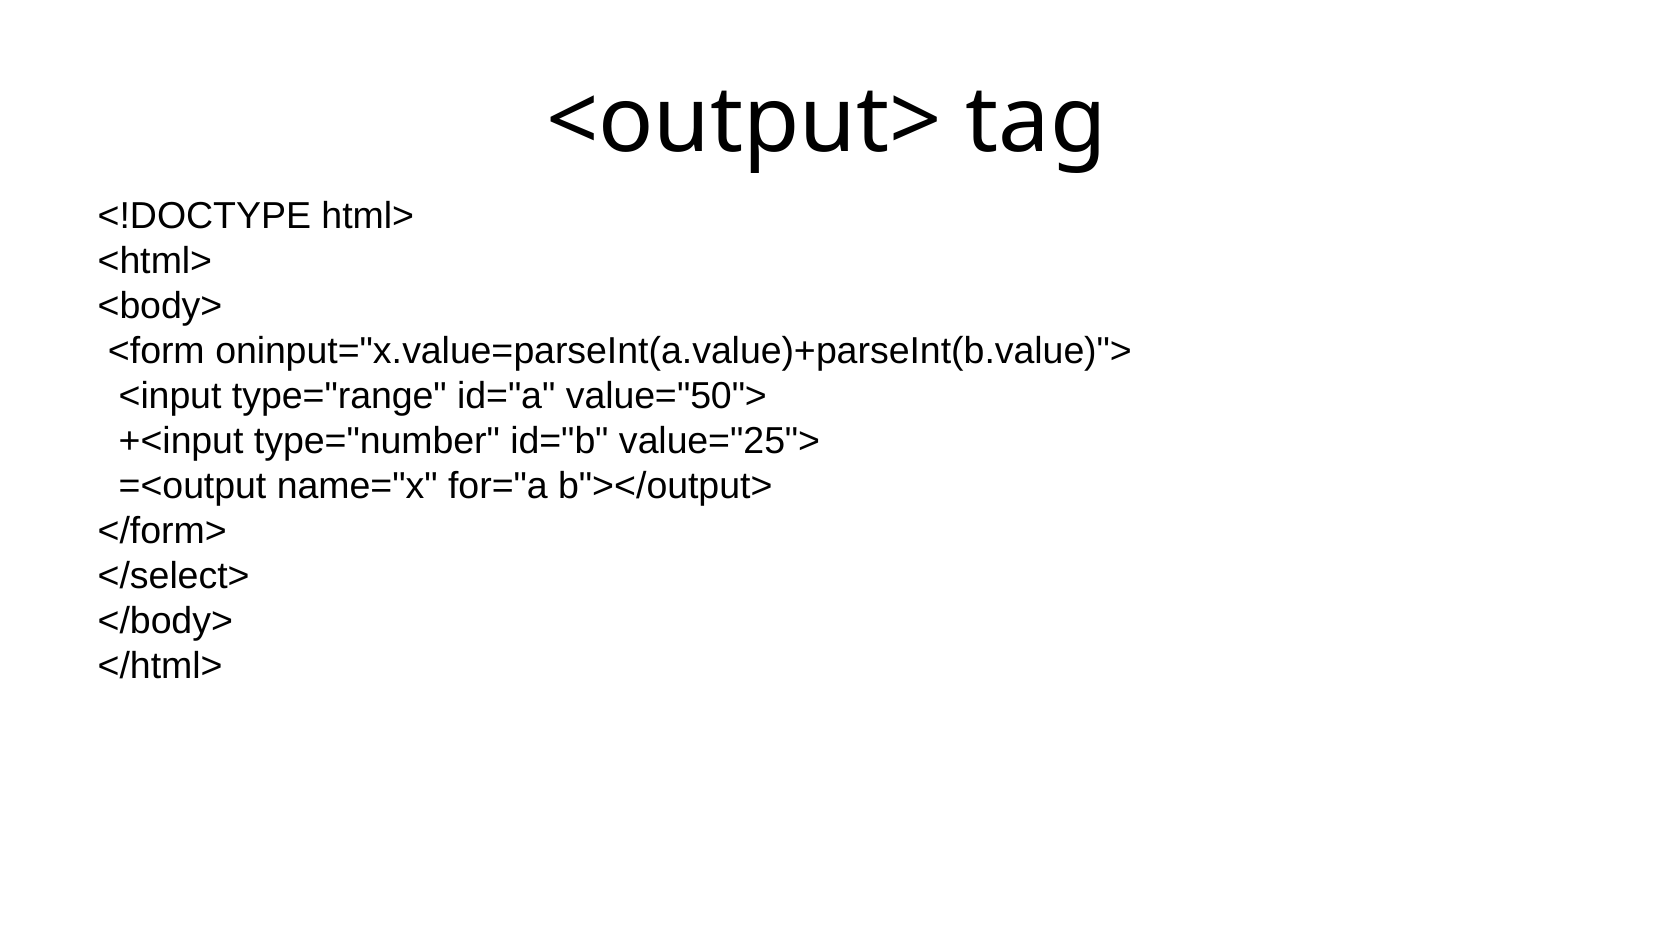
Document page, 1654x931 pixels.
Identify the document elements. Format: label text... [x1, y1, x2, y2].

text_box <!DOCTYPE html> <html> <body> <form oninput="x.value=parseInt(a.value)+parseInt(b.value)"> <input type="range" id="a" value="50"> +<input type="number" id="b" value="25"> =<output name="x" for="a b"></output> </form> </select> </body> </html> [82, 183, 1148, 660]
text_box <output> tag [82, 37, 1571, 193]
